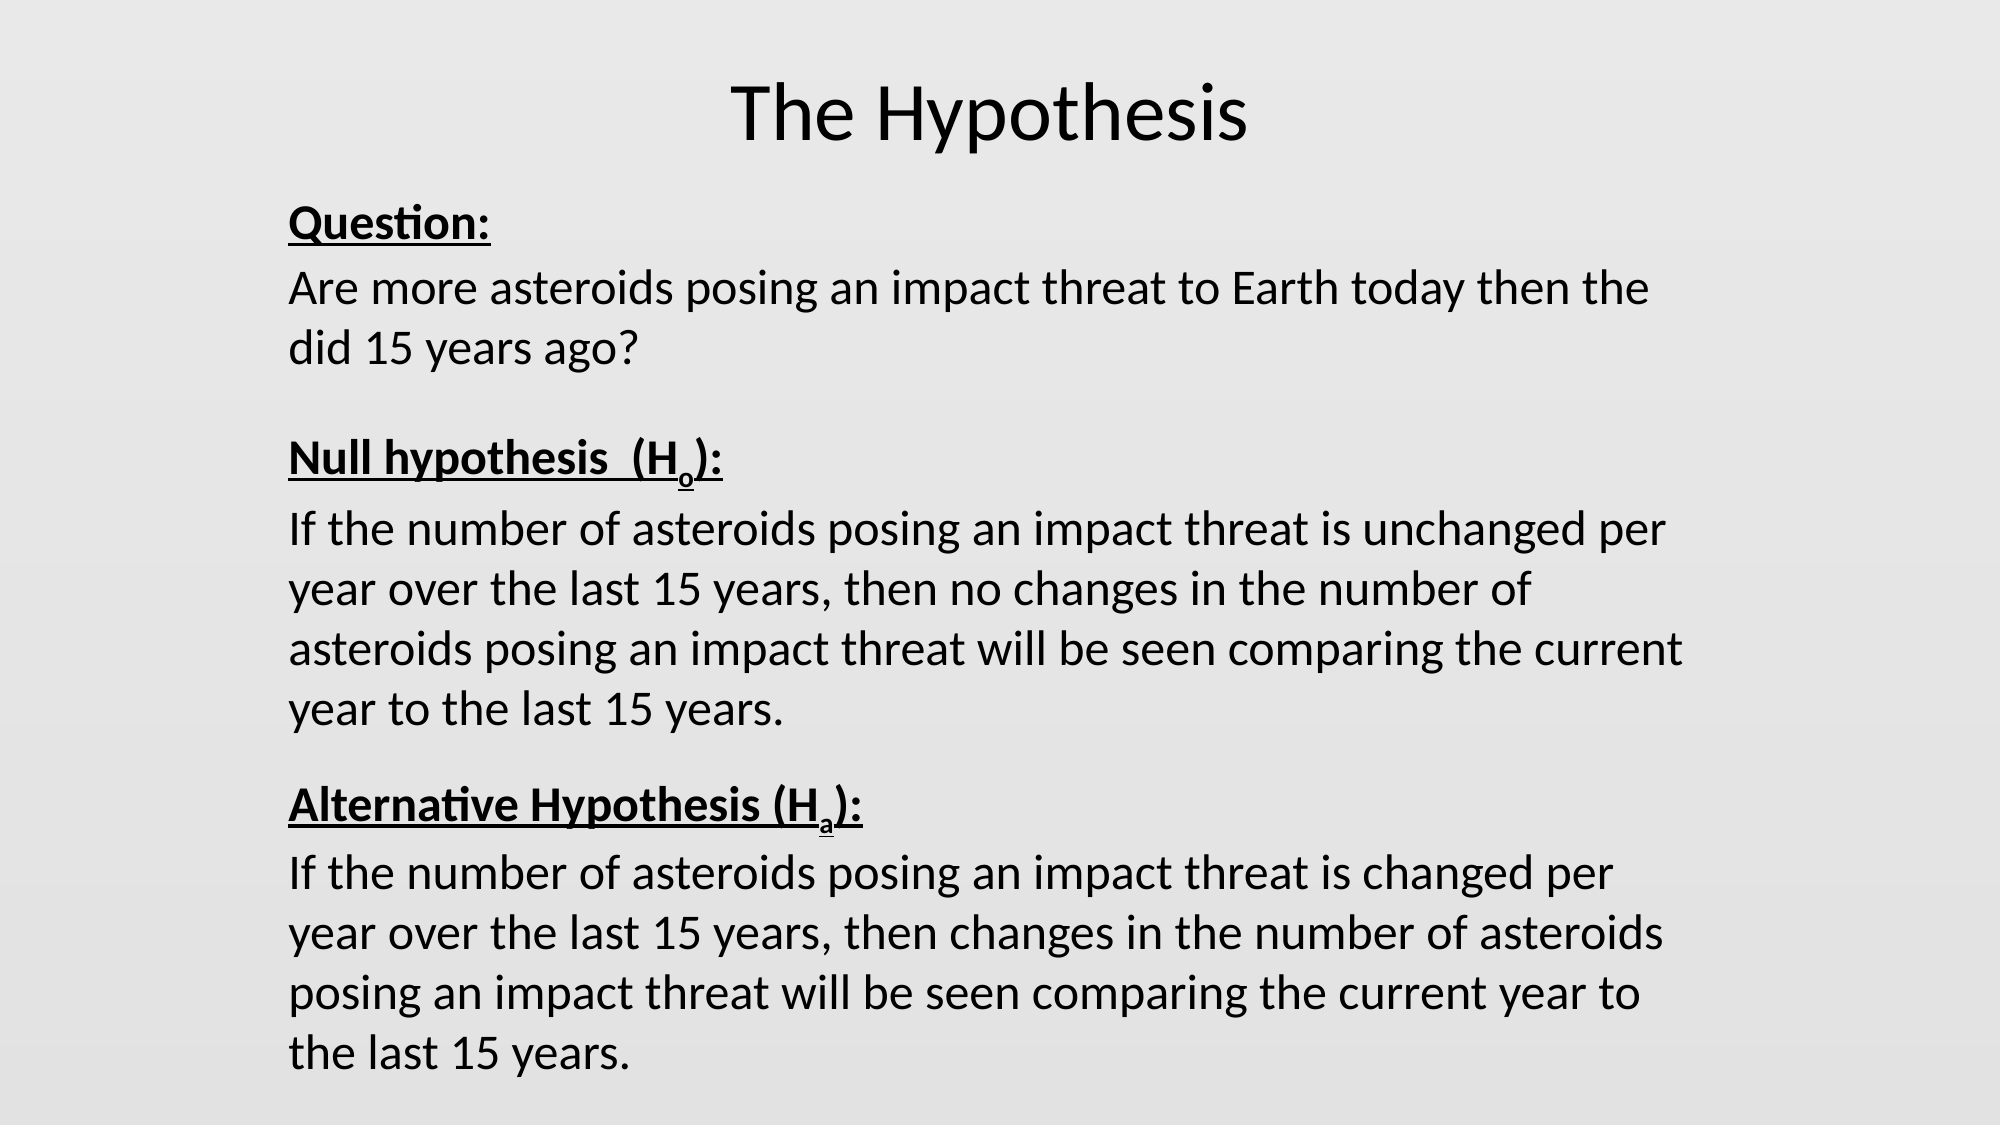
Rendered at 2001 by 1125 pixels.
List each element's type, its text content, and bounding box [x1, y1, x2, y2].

text_box The Hypothesis [273, 49, 1707, 164]
text_box Alternative Hypothesis (Ha): [273, 763, 1707, 832]
text_box Question: [273, 182, 1707, 247]
text_box Null hypothesis (Ho): [273, 417, 1707, 488]
text_box If the number of asteroids posing an impact threat is changed per year over the last 15 years, then changes in the number of asteroids posing an impact threat will be seen comparing the current year to the last 15 years. [273, 832, 1707, 1087]
text_box Are more asteroids posing an impact threat to Earth today then the did 15 years ago? [273, 247, 1713, 382]
text_box If the number of asteroids posing an impact threat is unchanged per year over the last 15 years, then no changes in the number of asteroids posing an impact threat will be seen comparing the current year to the last 15 years. [273, 488, 1707, 743]
